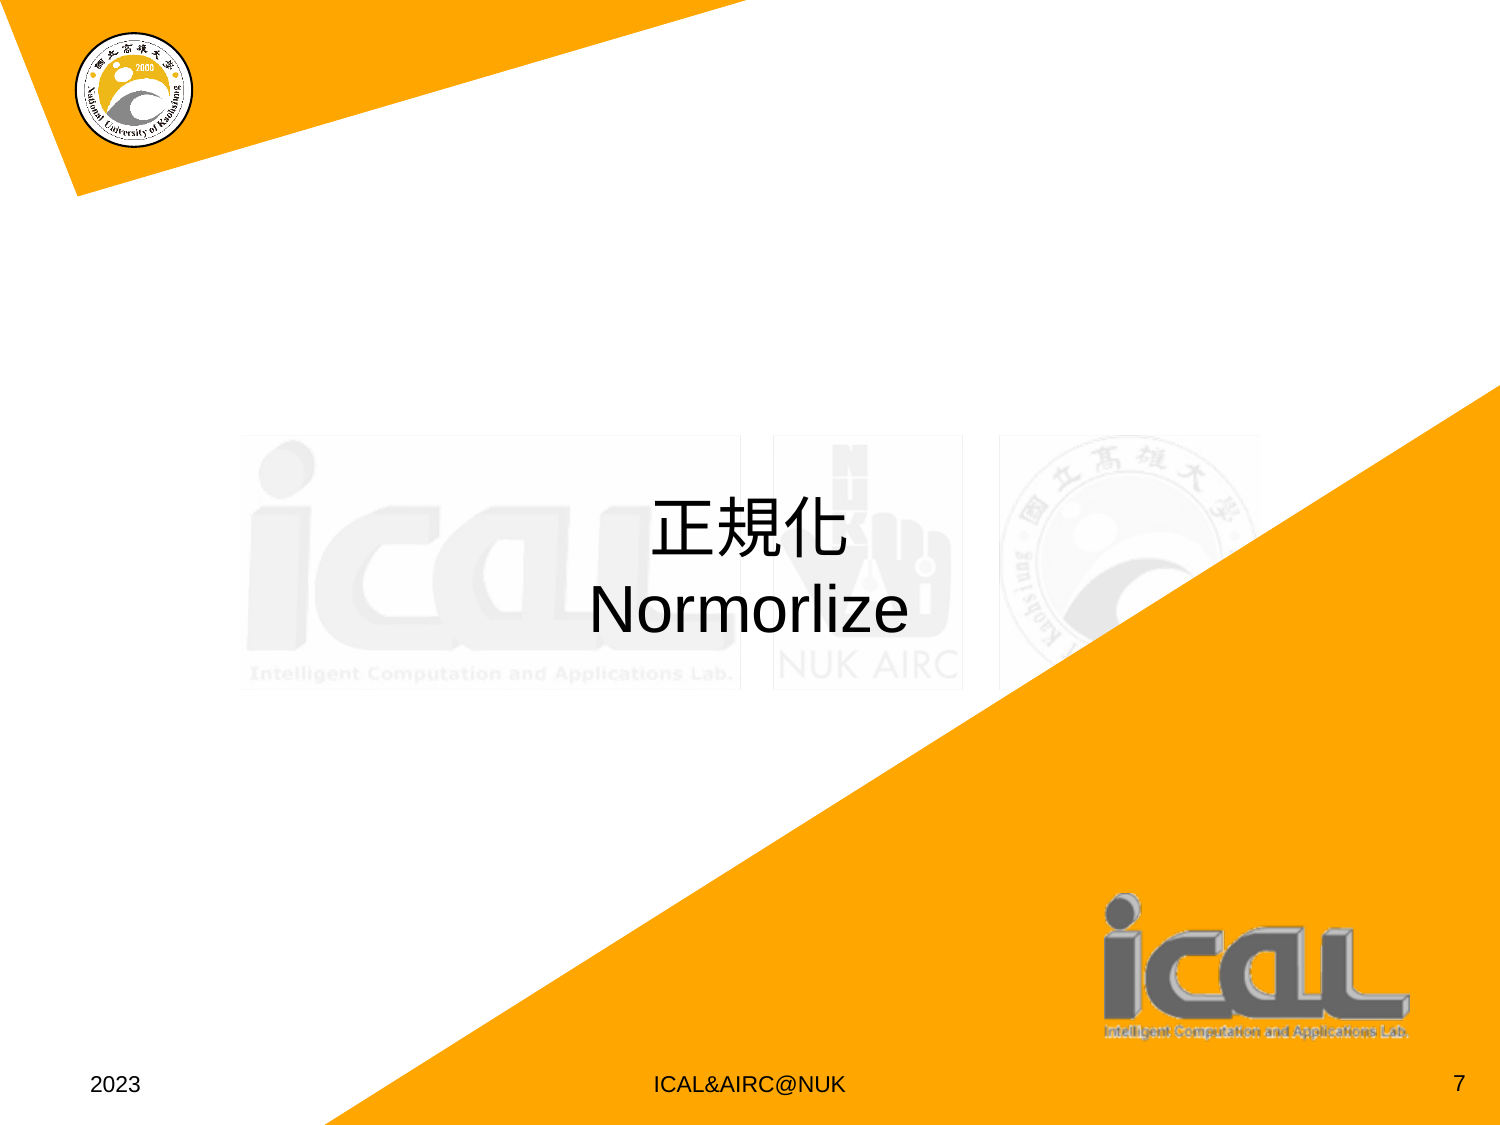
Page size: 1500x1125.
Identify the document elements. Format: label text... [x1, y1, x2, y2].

footer ICAL&AIRC@NUK [619, 1062, 881, 1106]
picture [1104, 893, 1410, 1043]
slide_number 2023 [74, 1061, 186, 1106]
slide_number 7 [1384, 1061, 1482, 1106]
picture [82, 38, 186, 142]
title 正規化 Normorlize [112, 429, 1388, 696]
